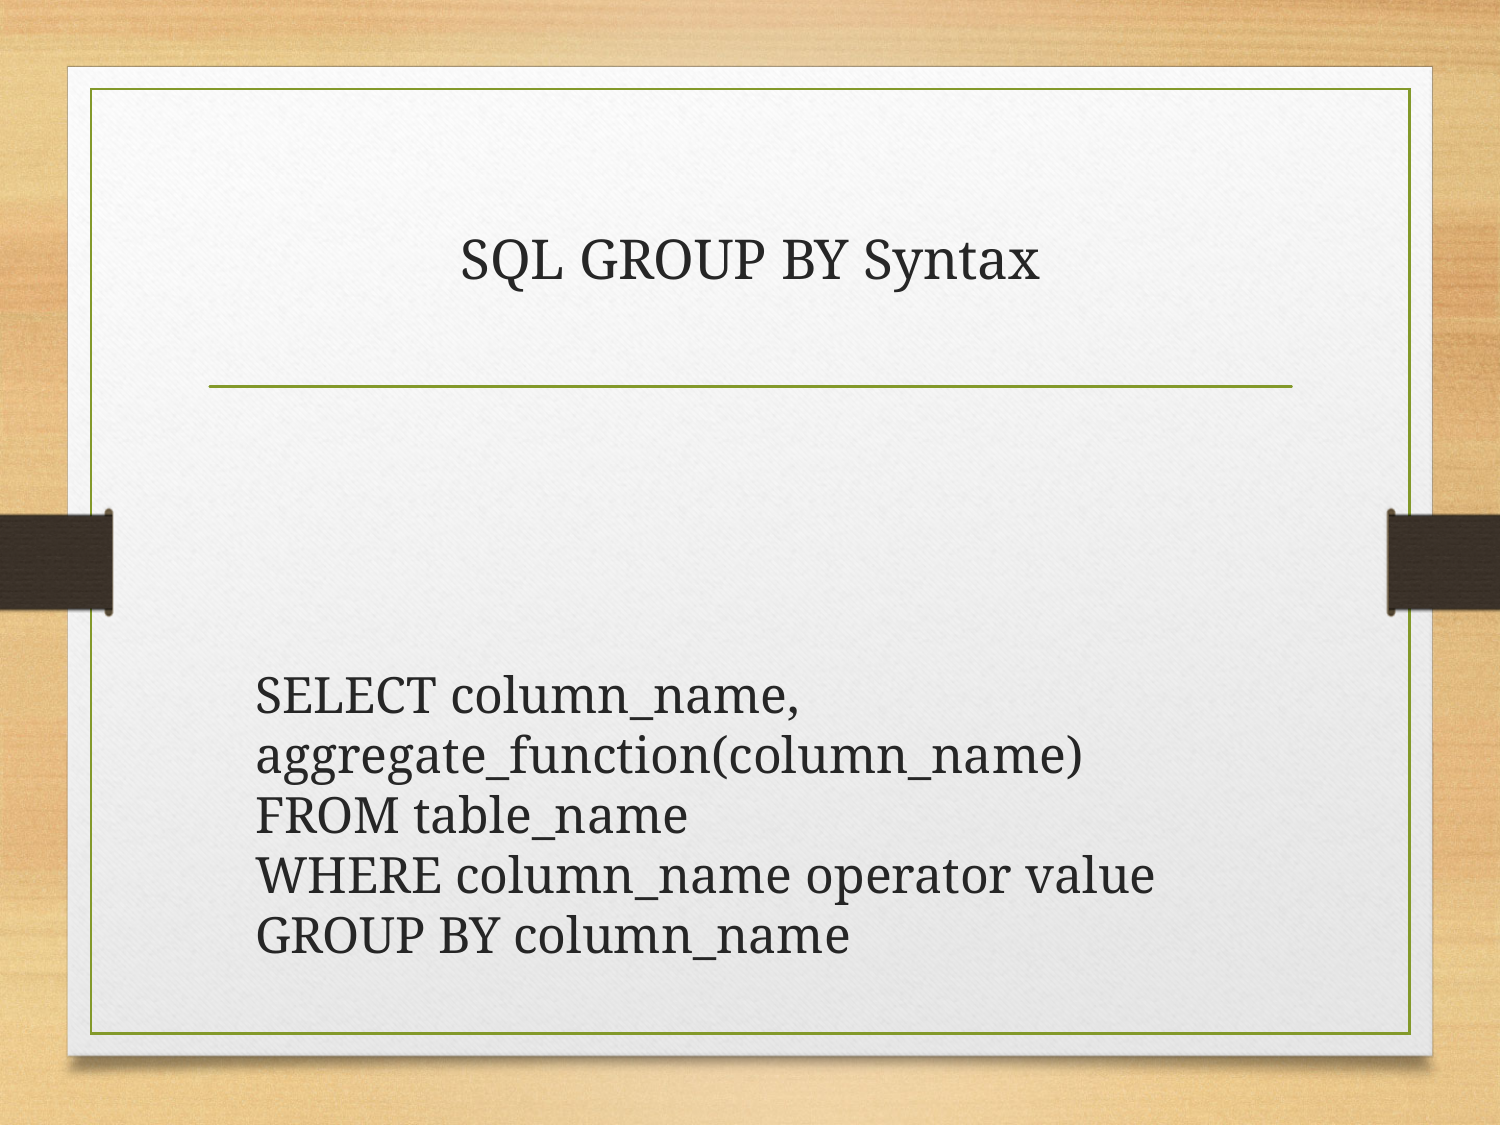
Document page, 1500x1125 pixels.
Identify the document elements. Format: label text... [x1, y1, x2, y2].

picture [0, 0, 1500, 1125]
list SELECT column_name, aggregate_function(column_name) FROM table_name WHERE column_name operator value GROUP BY column_name [193, 408, 1309, 974]
title SQL GROUP BY Syntax [193, 150, 1309, 365]
